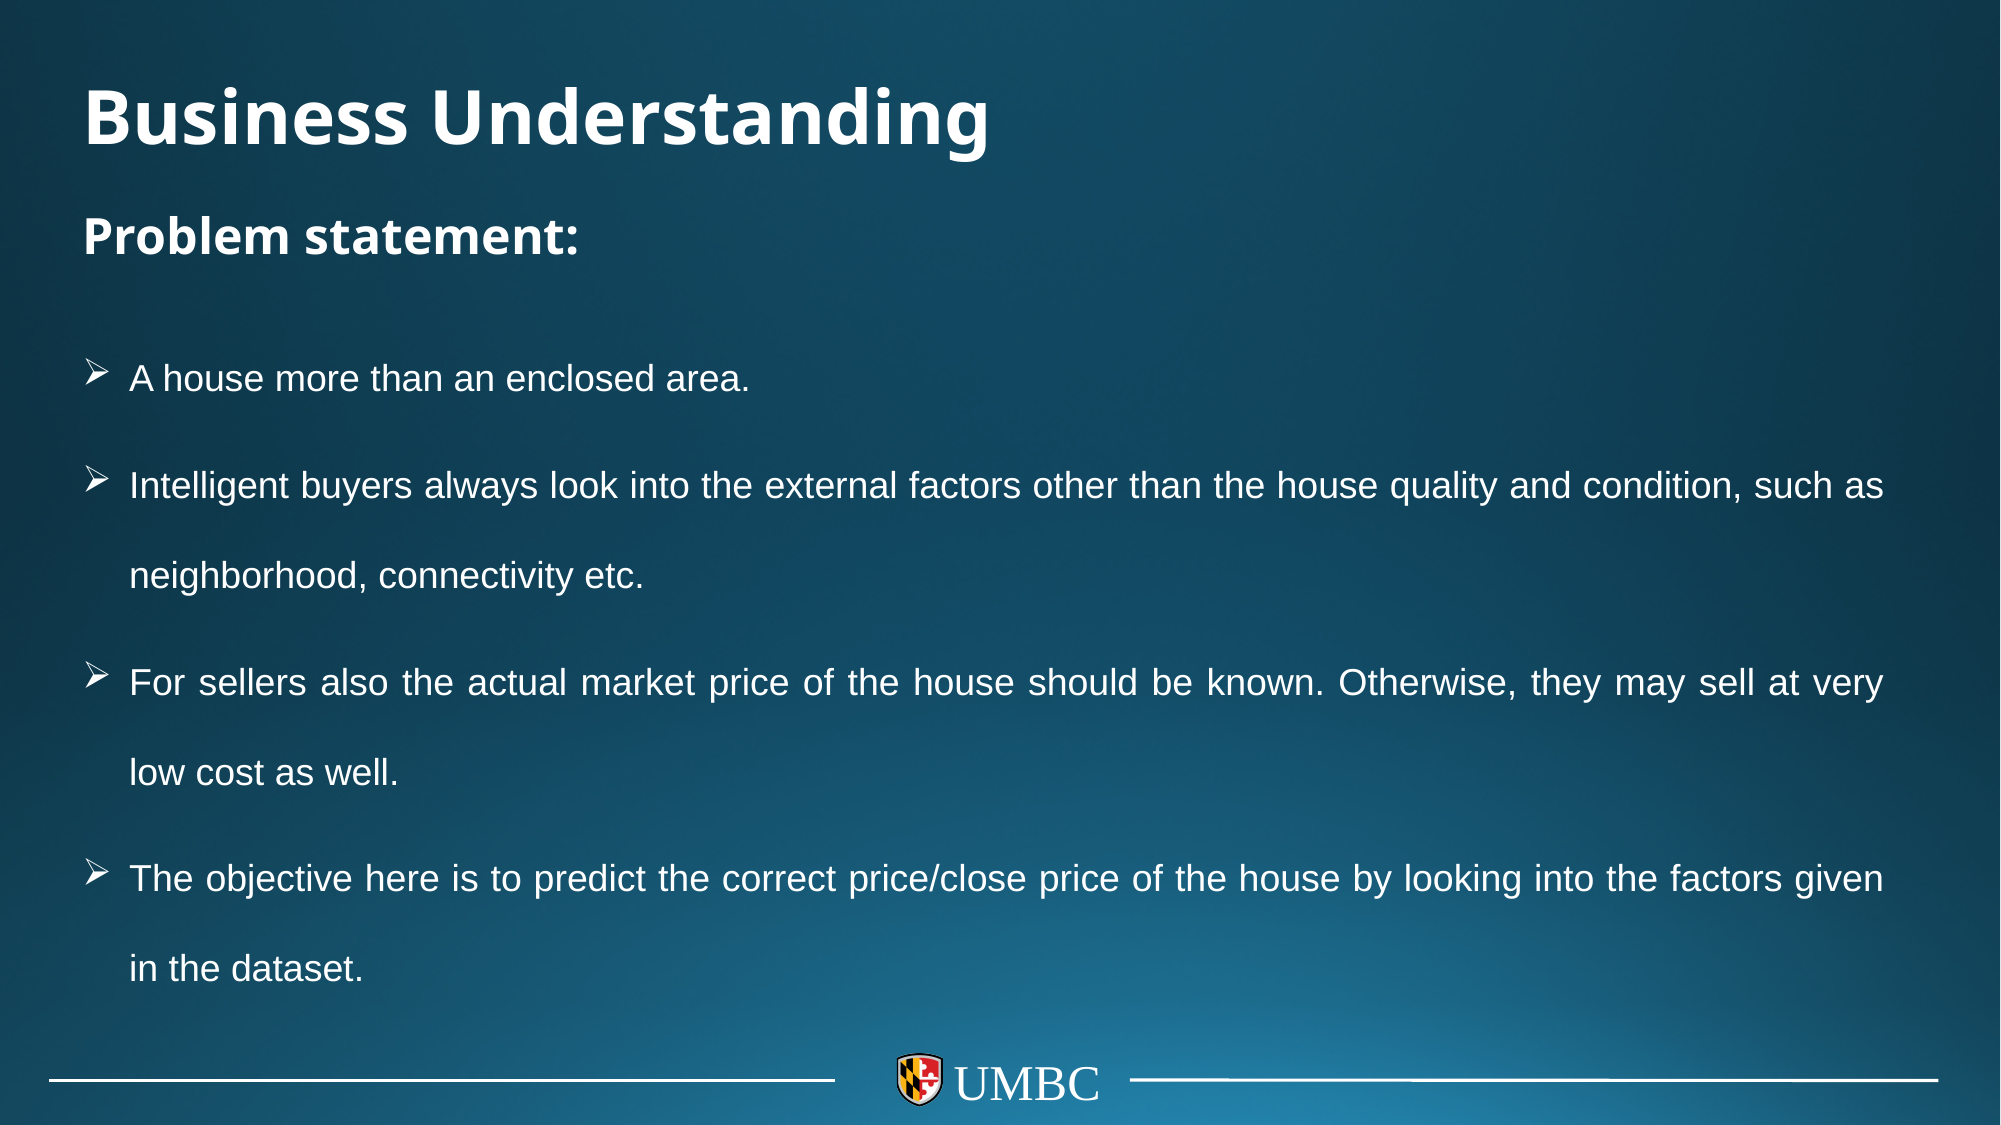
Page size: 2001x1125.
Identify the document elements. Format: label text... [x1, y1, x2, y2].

text_box Business Understanding Problem statement: A house more than an enclosed area. Intelligent buyers always look into the external factors other than the house quality and condition, such as neighborhood, connectivity etc. For sellers also the actual market price of the house should be known. Otherwise, they may sell at very low cost as well. The objective here is to predict the correct price/close price of the house by looking into the factors given in the dataset. [67, 62, 1900, 997]
picture [0, 0, 2001, 1125]
text_box UMBC [938, 1042, 1130, 1118]
